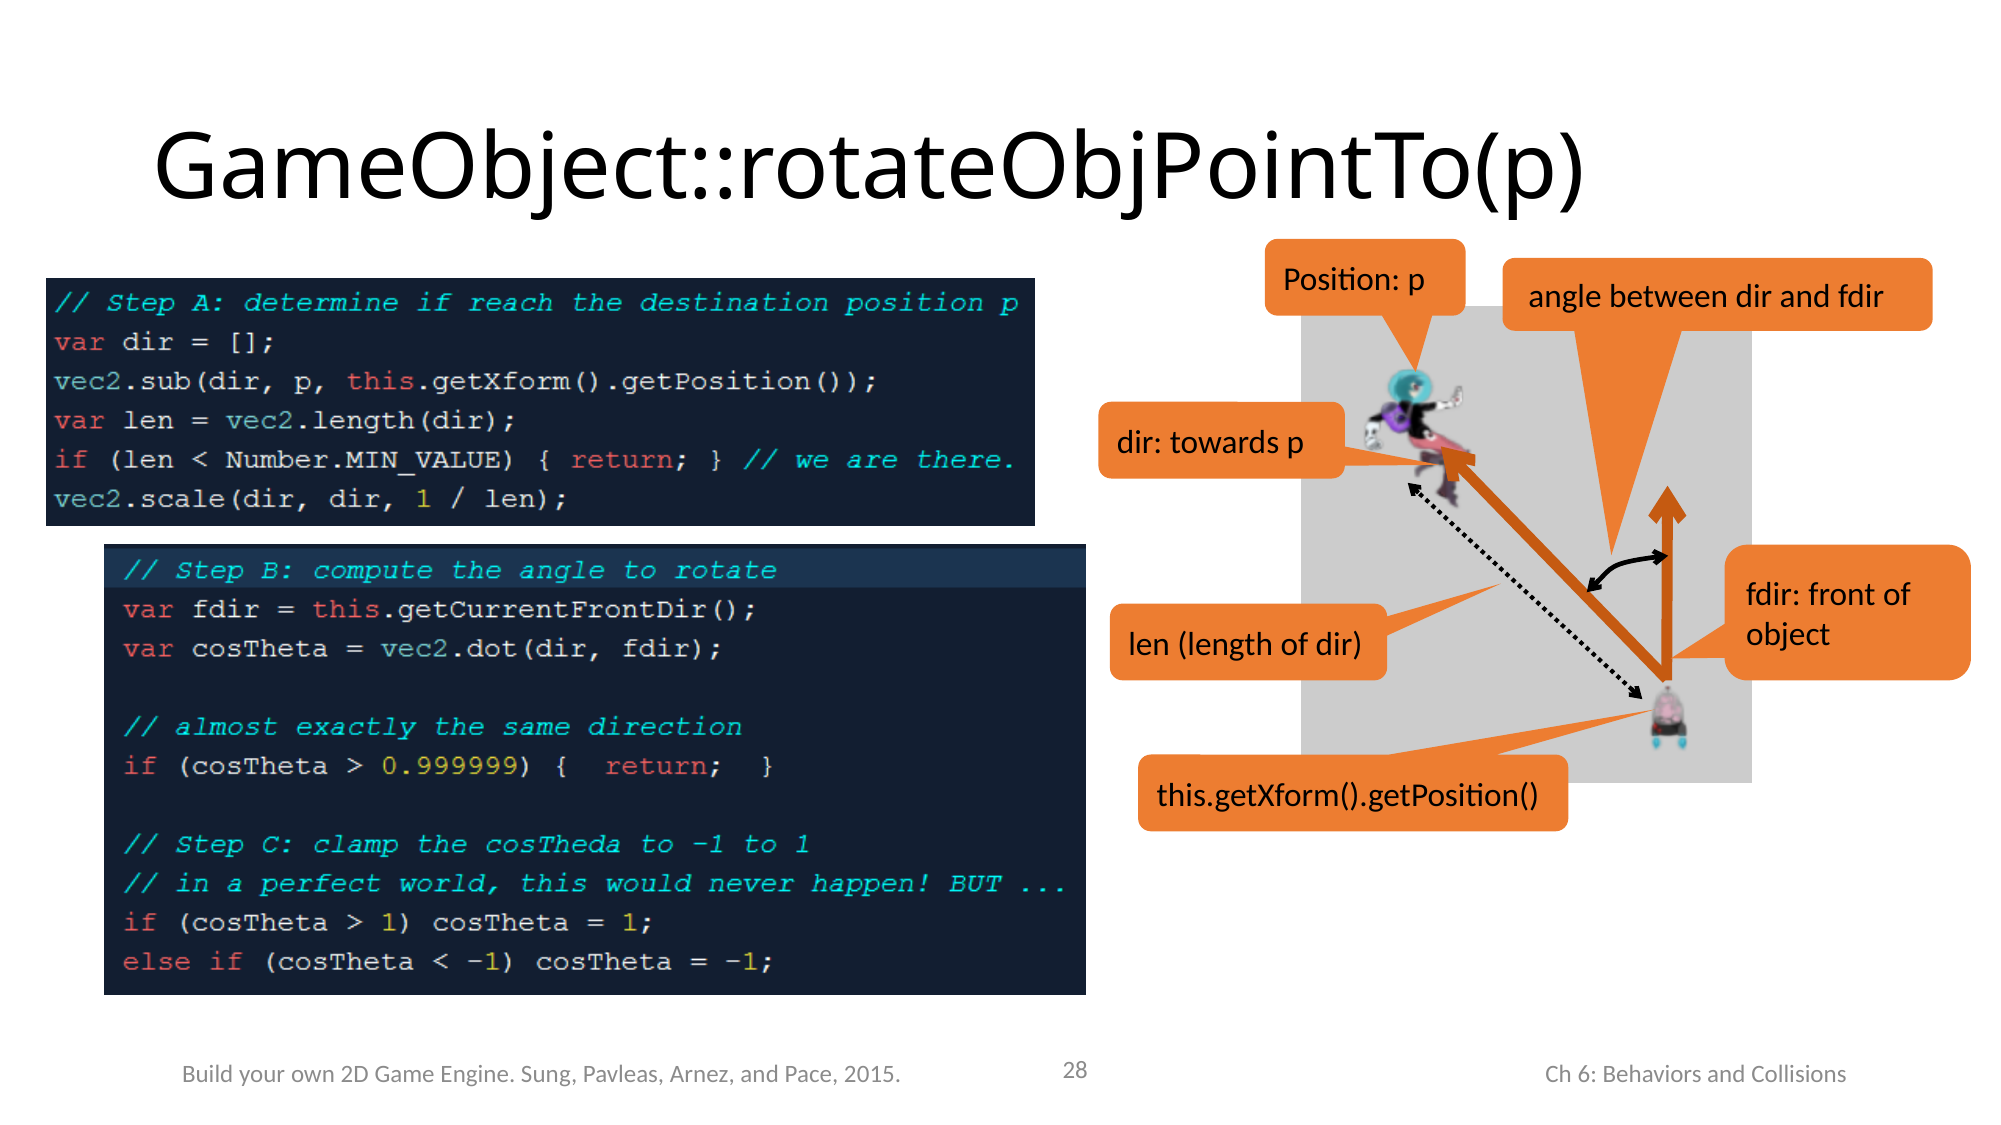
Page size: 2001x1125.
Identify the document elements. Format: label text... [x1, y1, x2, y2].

title GameObject::rotateObjPointTo(p) [137, 59, 1863, 278]
text_box len (length of dir) [1108, 602, 1301, 682]
text_box this.getXform().getPosition() [1137, 753, 1570, 833]
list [46, 278, 1035, 526]
text_box Position: p [1263, 237, 1467, 317]
picture [104, 544, 1086, 995]
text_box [1301, 306, 1752, 783]
text_box fdir: front of object [1752, 543, 1972, 682]
text_box dir: towards p [1097, 400, 1301, 480]
